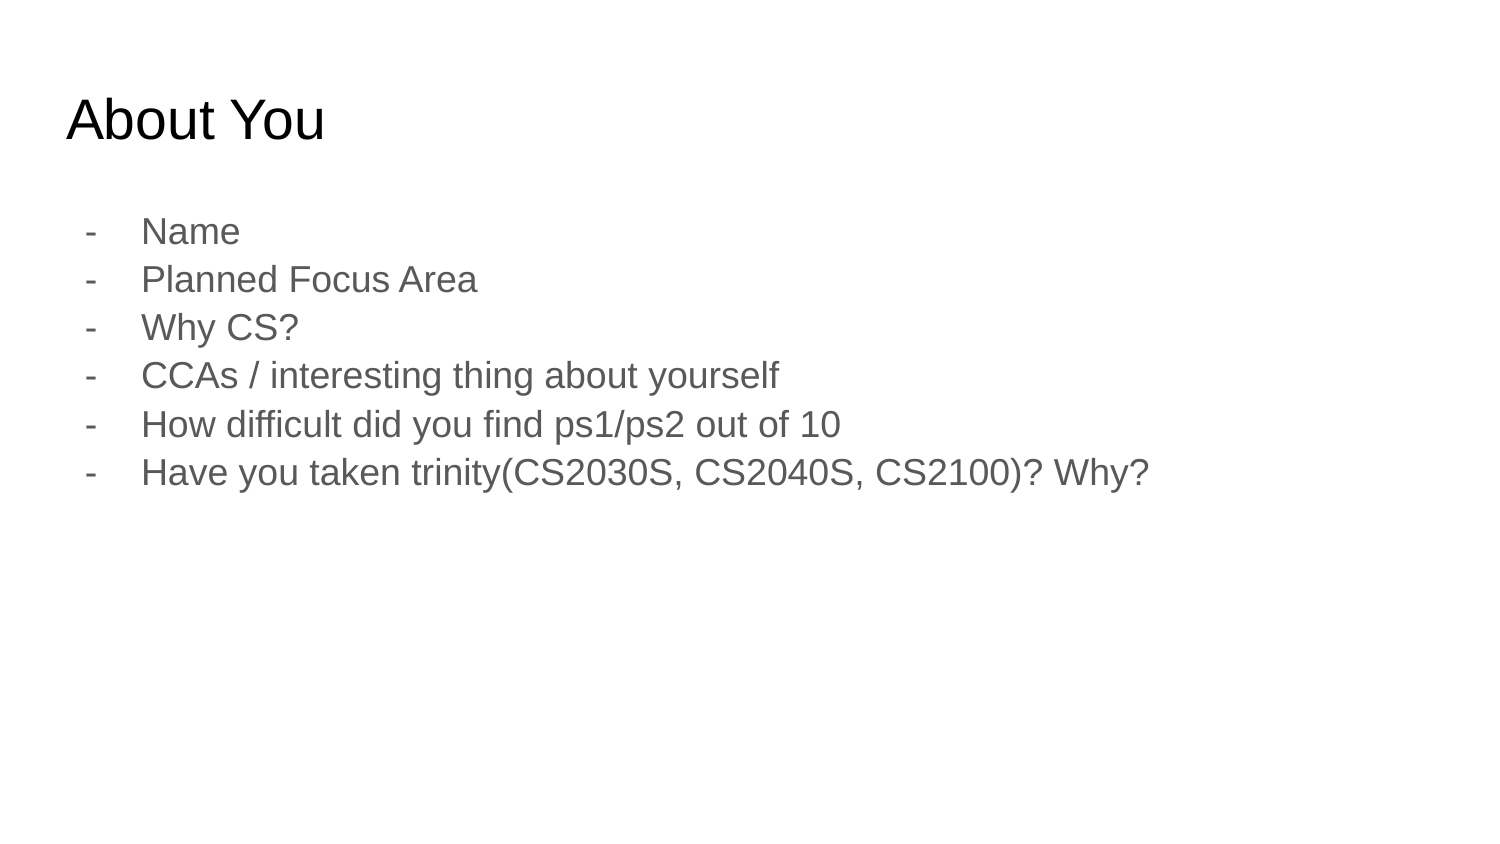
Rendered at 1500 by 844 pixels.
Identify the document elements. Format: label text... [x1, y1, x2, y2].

title About You [51, 72, 1449, 167]
list Name Planned Focus Area Why CS? CCAs / interesting thing about yourself How difficult did you find ps1/ps2 out of 10 Have you taken trinity(CS2030S, CS2040S, CS2100)? Why? [51, 189, 1449, 750]
